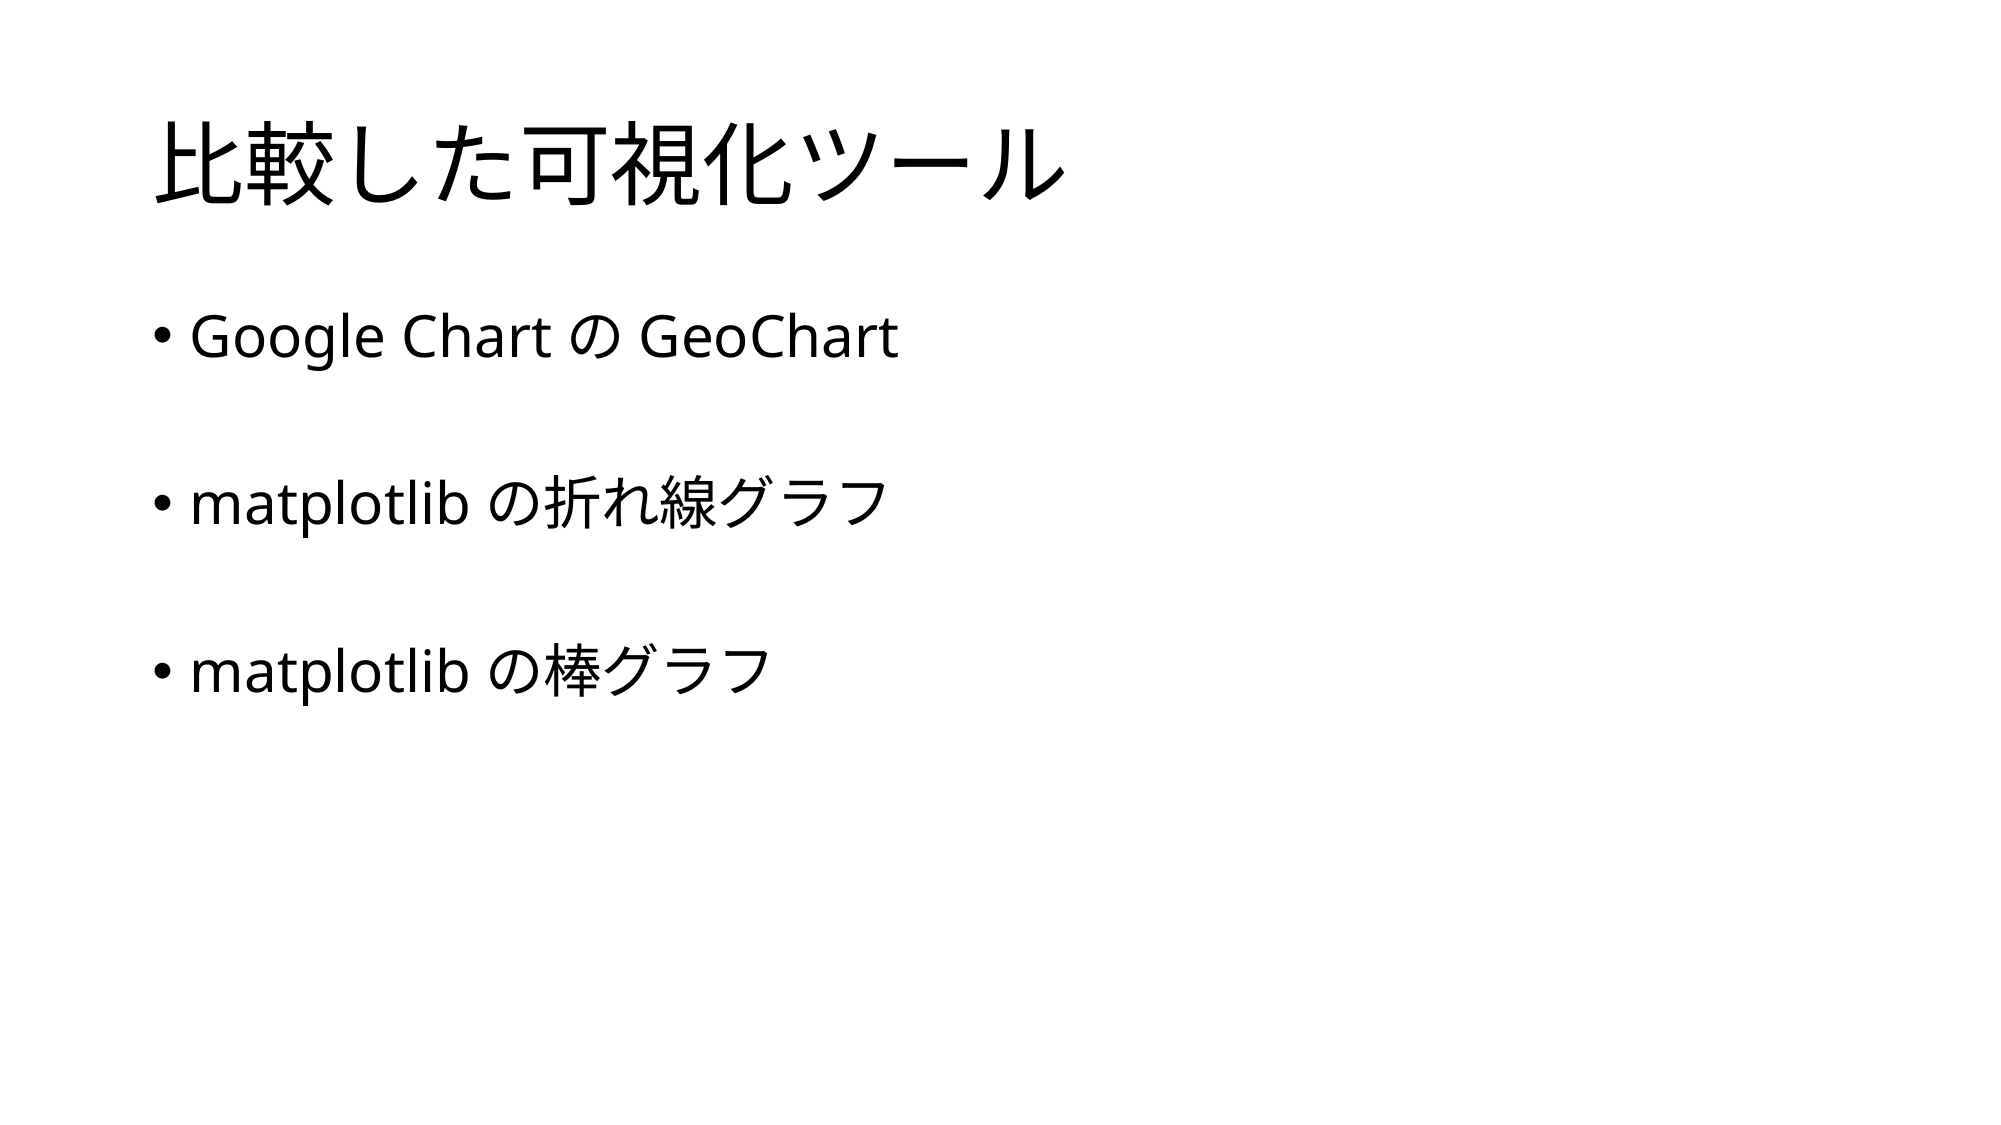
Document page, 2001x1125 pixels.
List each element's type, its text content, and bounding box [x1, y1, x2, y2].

title 比較した可視化ツール [137, 59, 1863, 278]
list Google ChartのGeoChart matplotlibの折れ線グラフ matplotlibの棒グラフ [137, 299, 1863, 1014]
